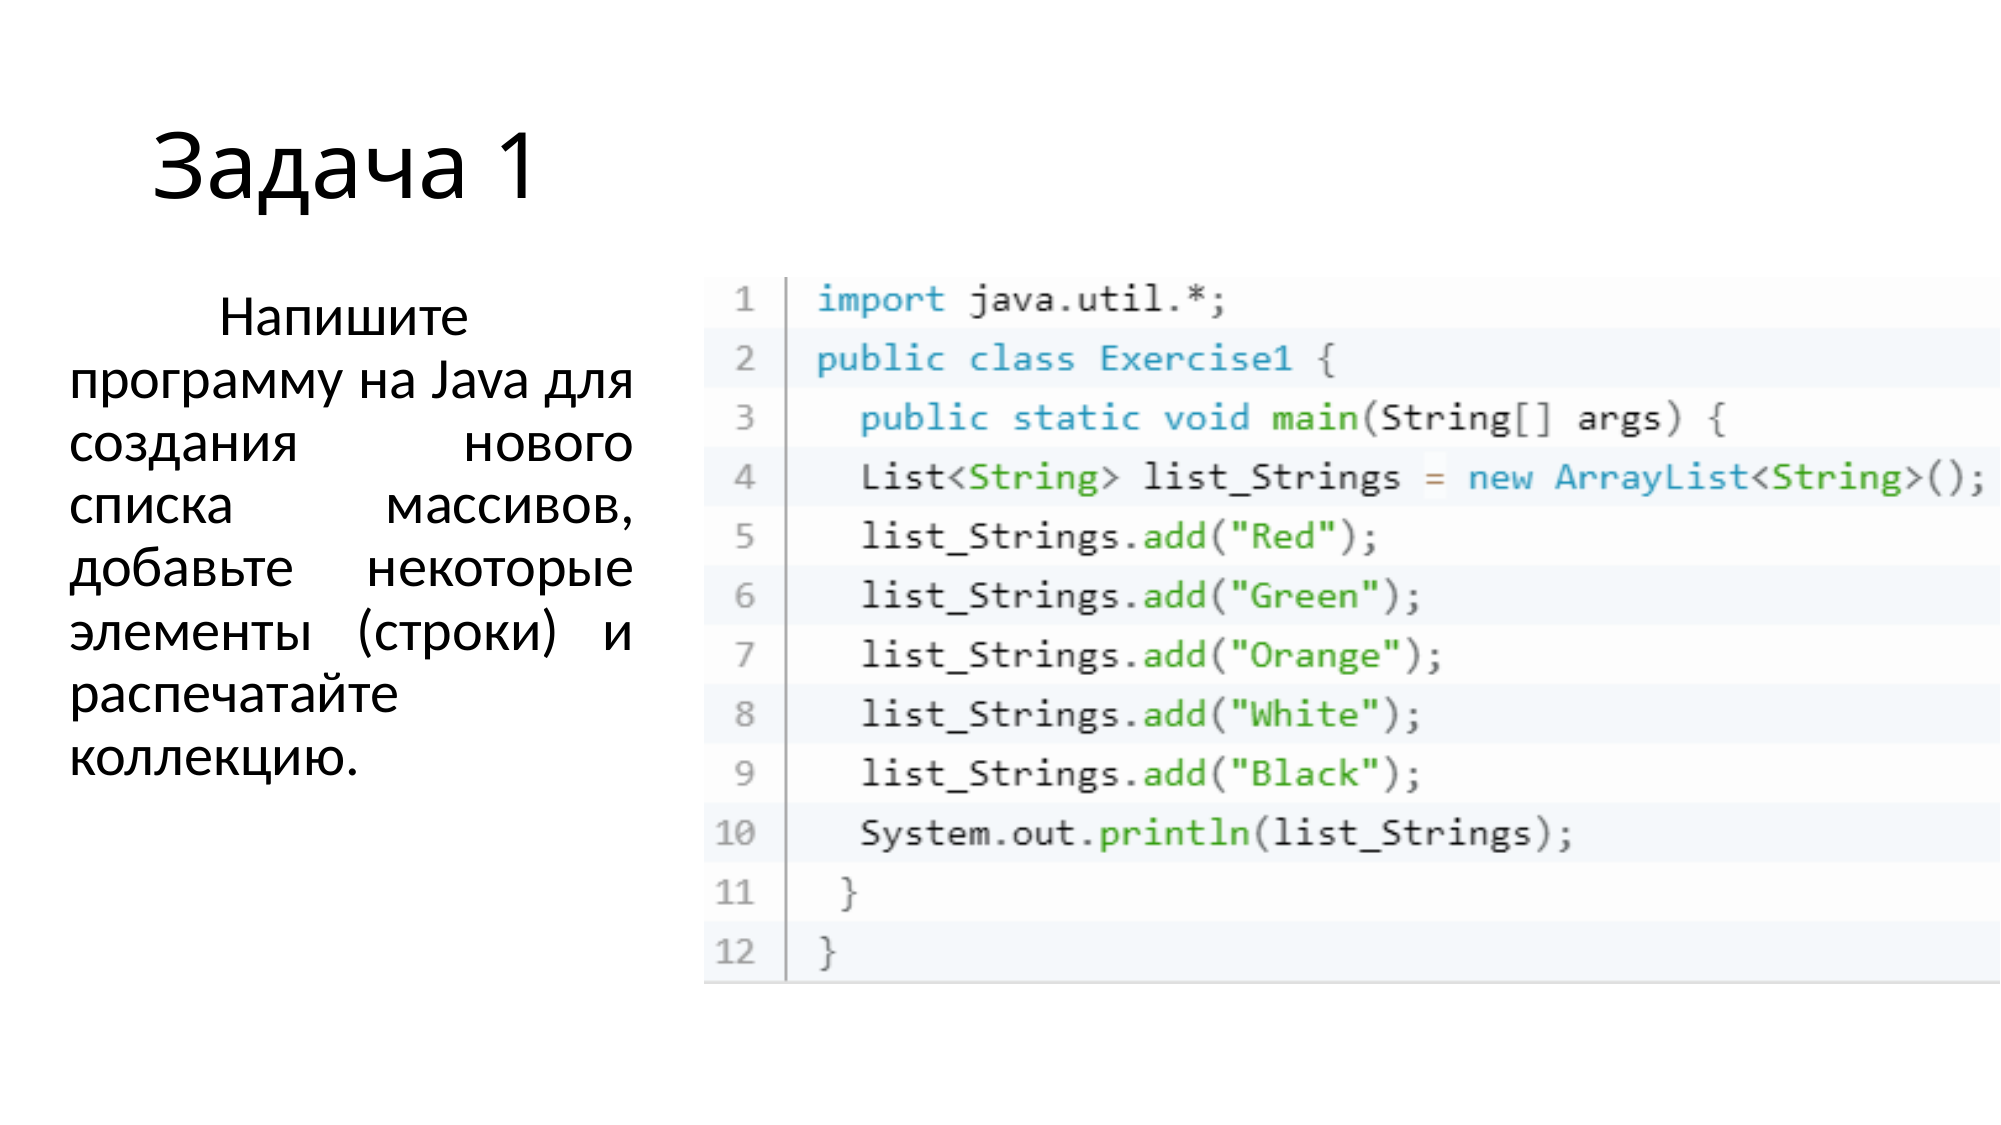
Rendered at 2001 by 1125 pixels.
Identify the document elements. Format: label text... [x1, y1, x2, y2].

title Задача 1 [137, 59, 1863, 278]
list Напишите программу на Java для создания нового списка массивов, добавьте некоторые элементы (строки) и распечатайте коллекцию. [54, 277, 650, 1043]
picture [704, 277, 2000, 984]
